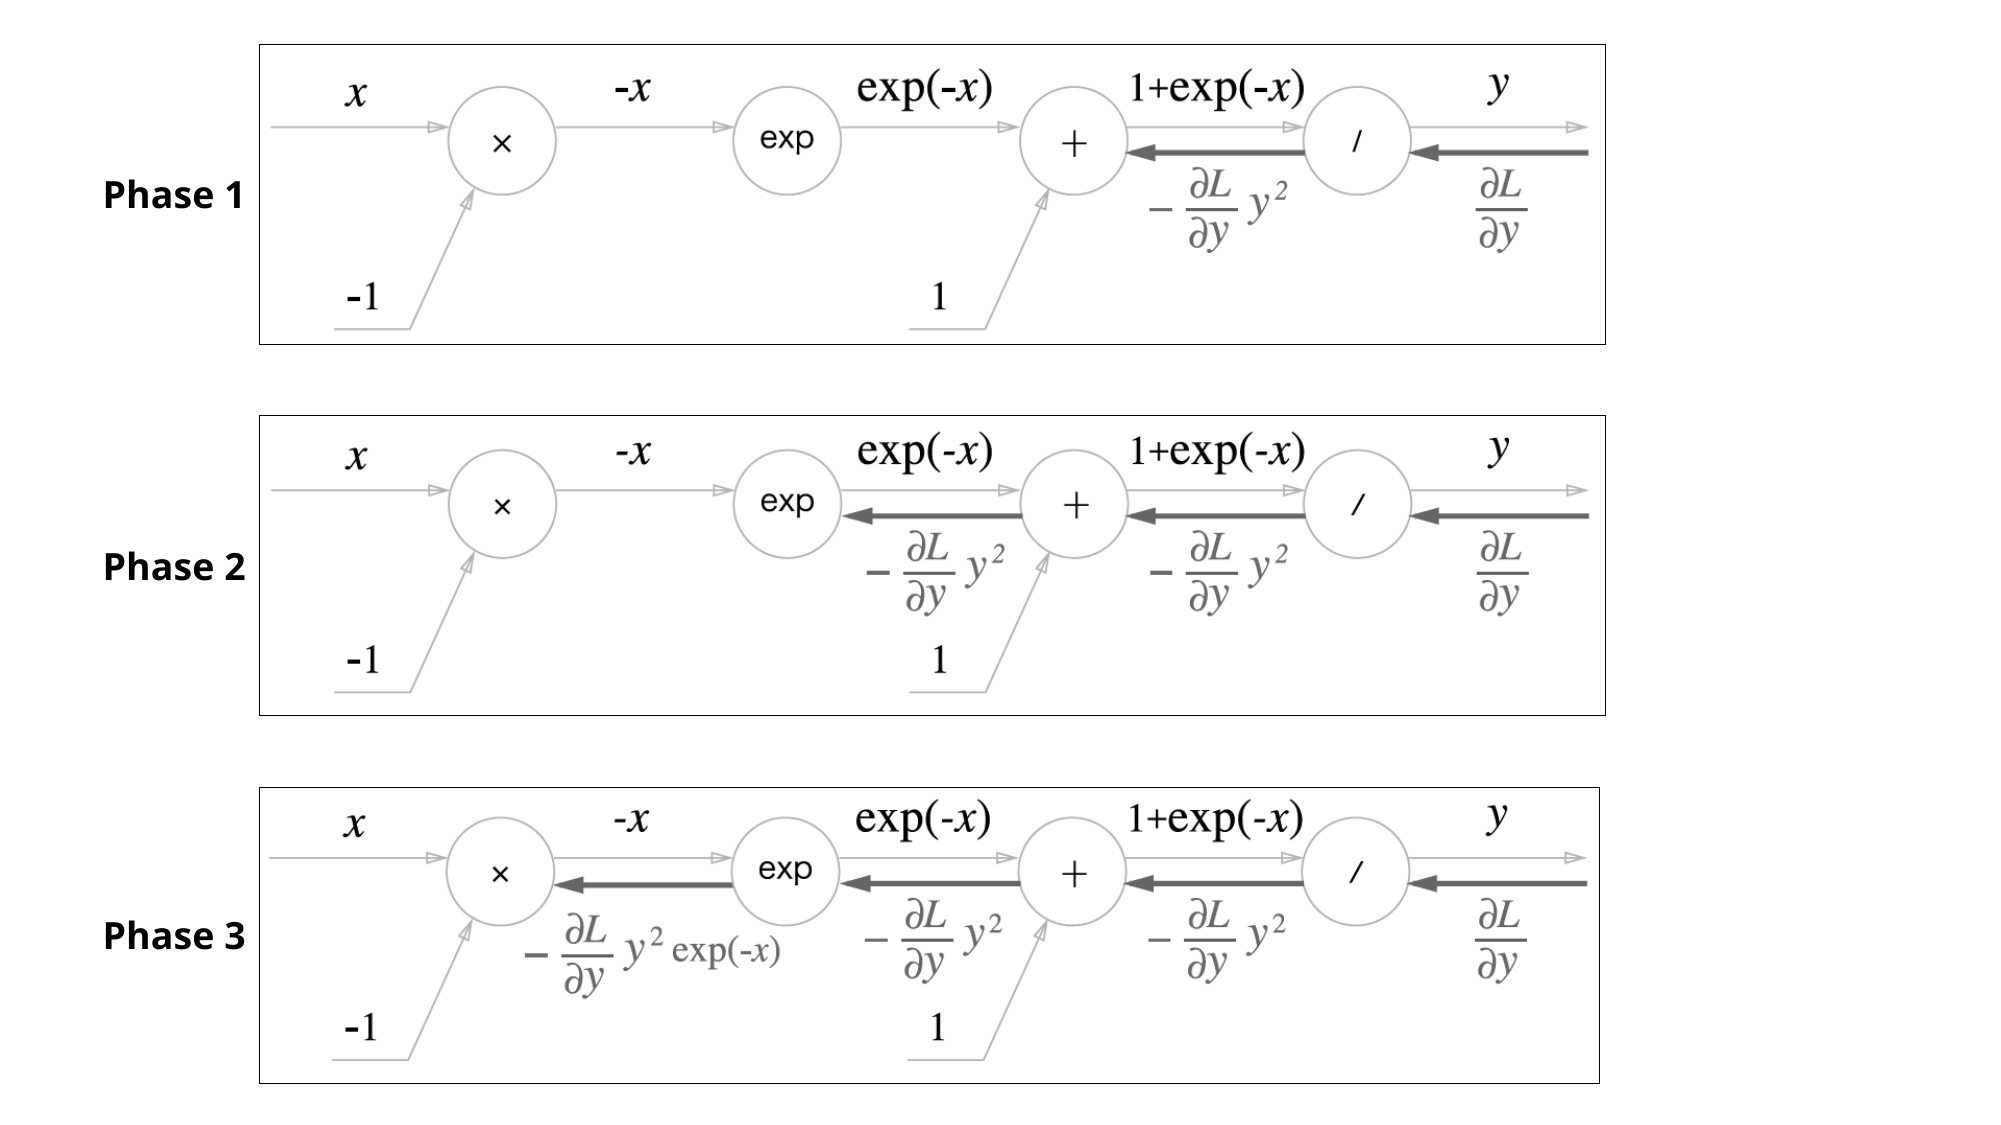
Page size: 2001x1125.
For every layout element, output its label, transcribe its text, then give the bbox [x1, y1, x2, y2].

text_box Phase 2 [87, 535, 259, 596]
text_box Phase 1 [87, 163, 259, 224]
picture [259, 44, 1606, 345]
picture [259, 787, 1600, 1084]
text_box Phase 3 [87, 904, 259, 965]
picture [259, 415, 1606, 716]
